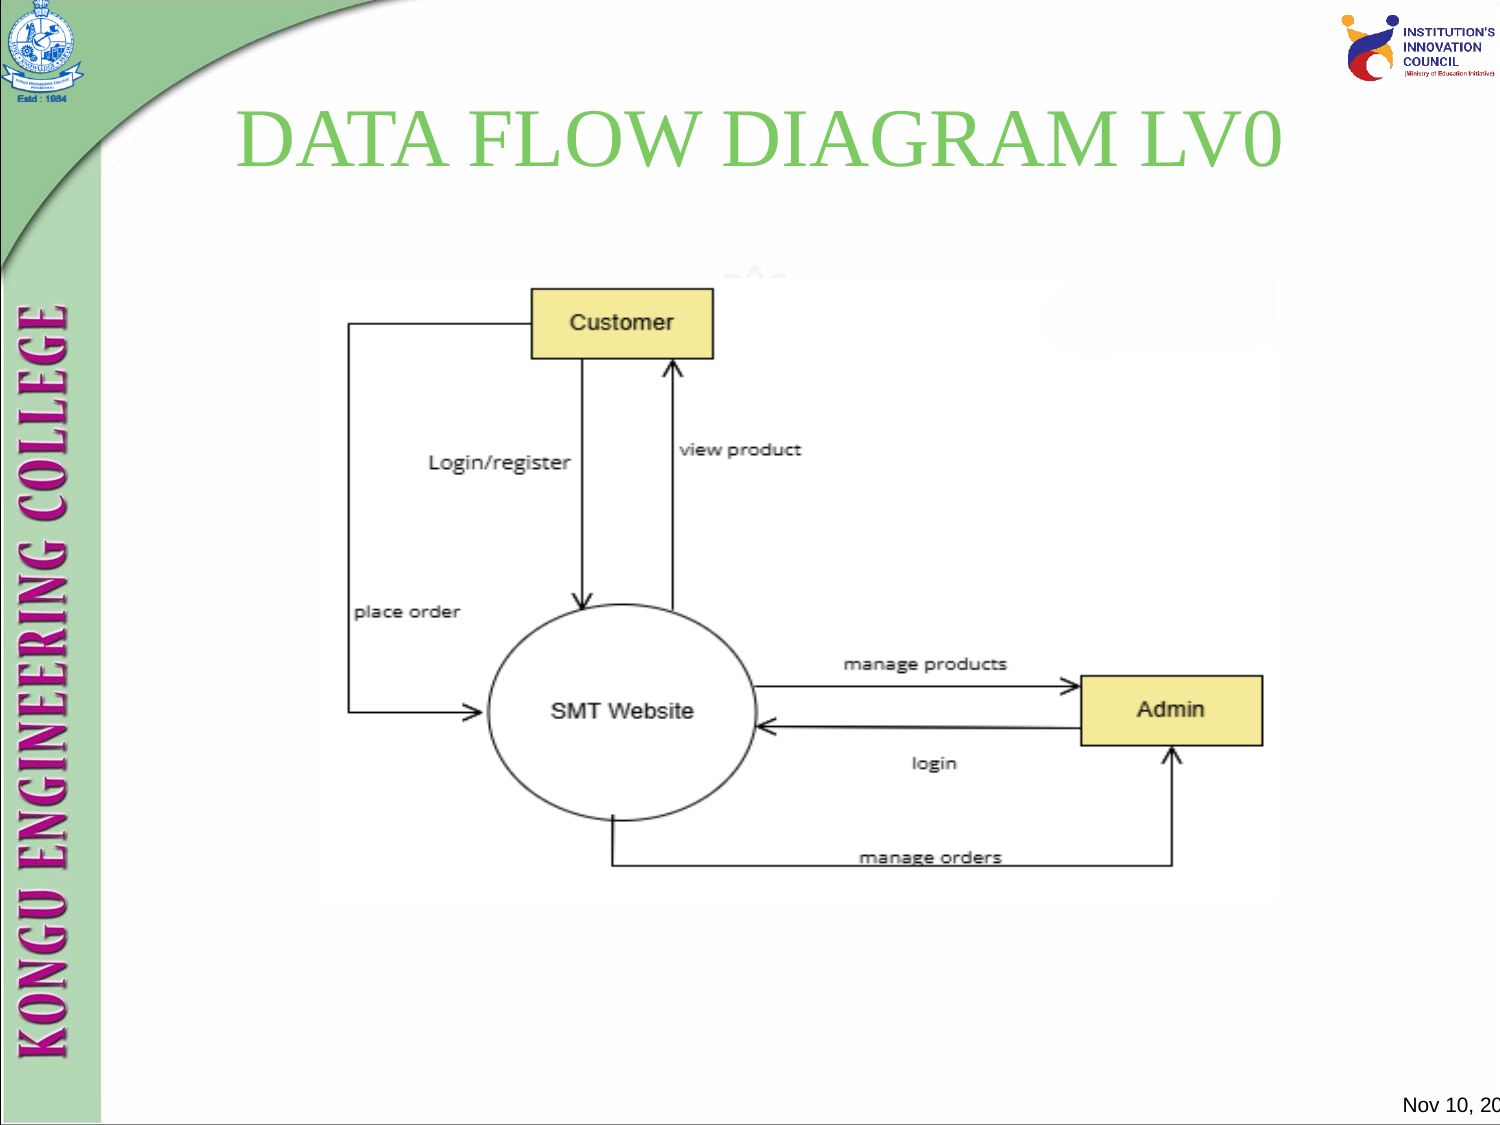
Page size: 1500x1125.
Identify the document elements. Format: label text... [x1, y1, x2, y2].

text_box 13-Feb-25 [1387, 1084, 1500, 1125]
title DATA FLOW DIAGRAM LV0 [74, 0, 1426, 184]
picture [0, 0, 1500, 1125]
